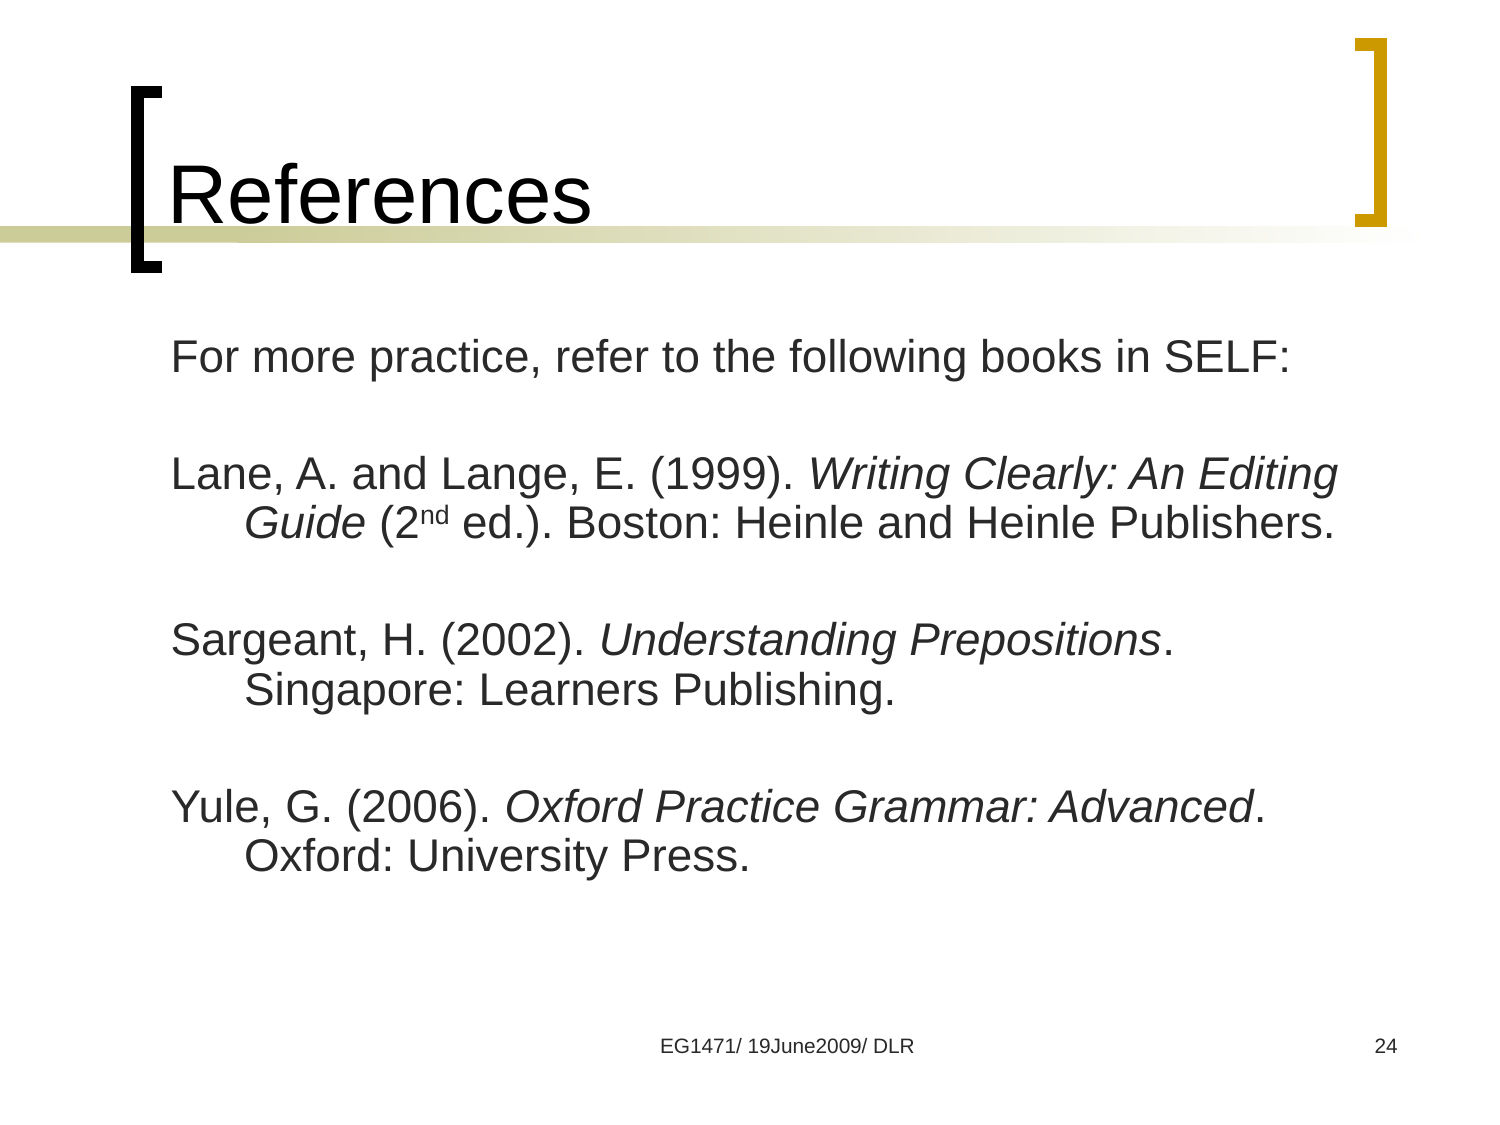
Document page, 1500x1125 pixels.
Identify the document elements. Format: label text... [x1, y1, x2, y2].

footer EG1471/ 19June2009/ DLR [549, 1024, 1026, 1101]
slide_number 24 [1099, 1024, 1413, 1101]
list For more practice, refer to the following books in SELF: Lane, A. and Lange, E. (1999). Writing Clearly: An Editing Guide (2nd ed.). Boston: Heinle and Heinle Publishers. Sargeant, H. (2002). Understanding Prepositions. Singapore: Learners Publishing. Yule, G. (2006). Oxford Practice Grammar: Advanced. Oxford: University Press. [155, 324, 1413, 1001]
title References [152, 15, 1328, 248]
